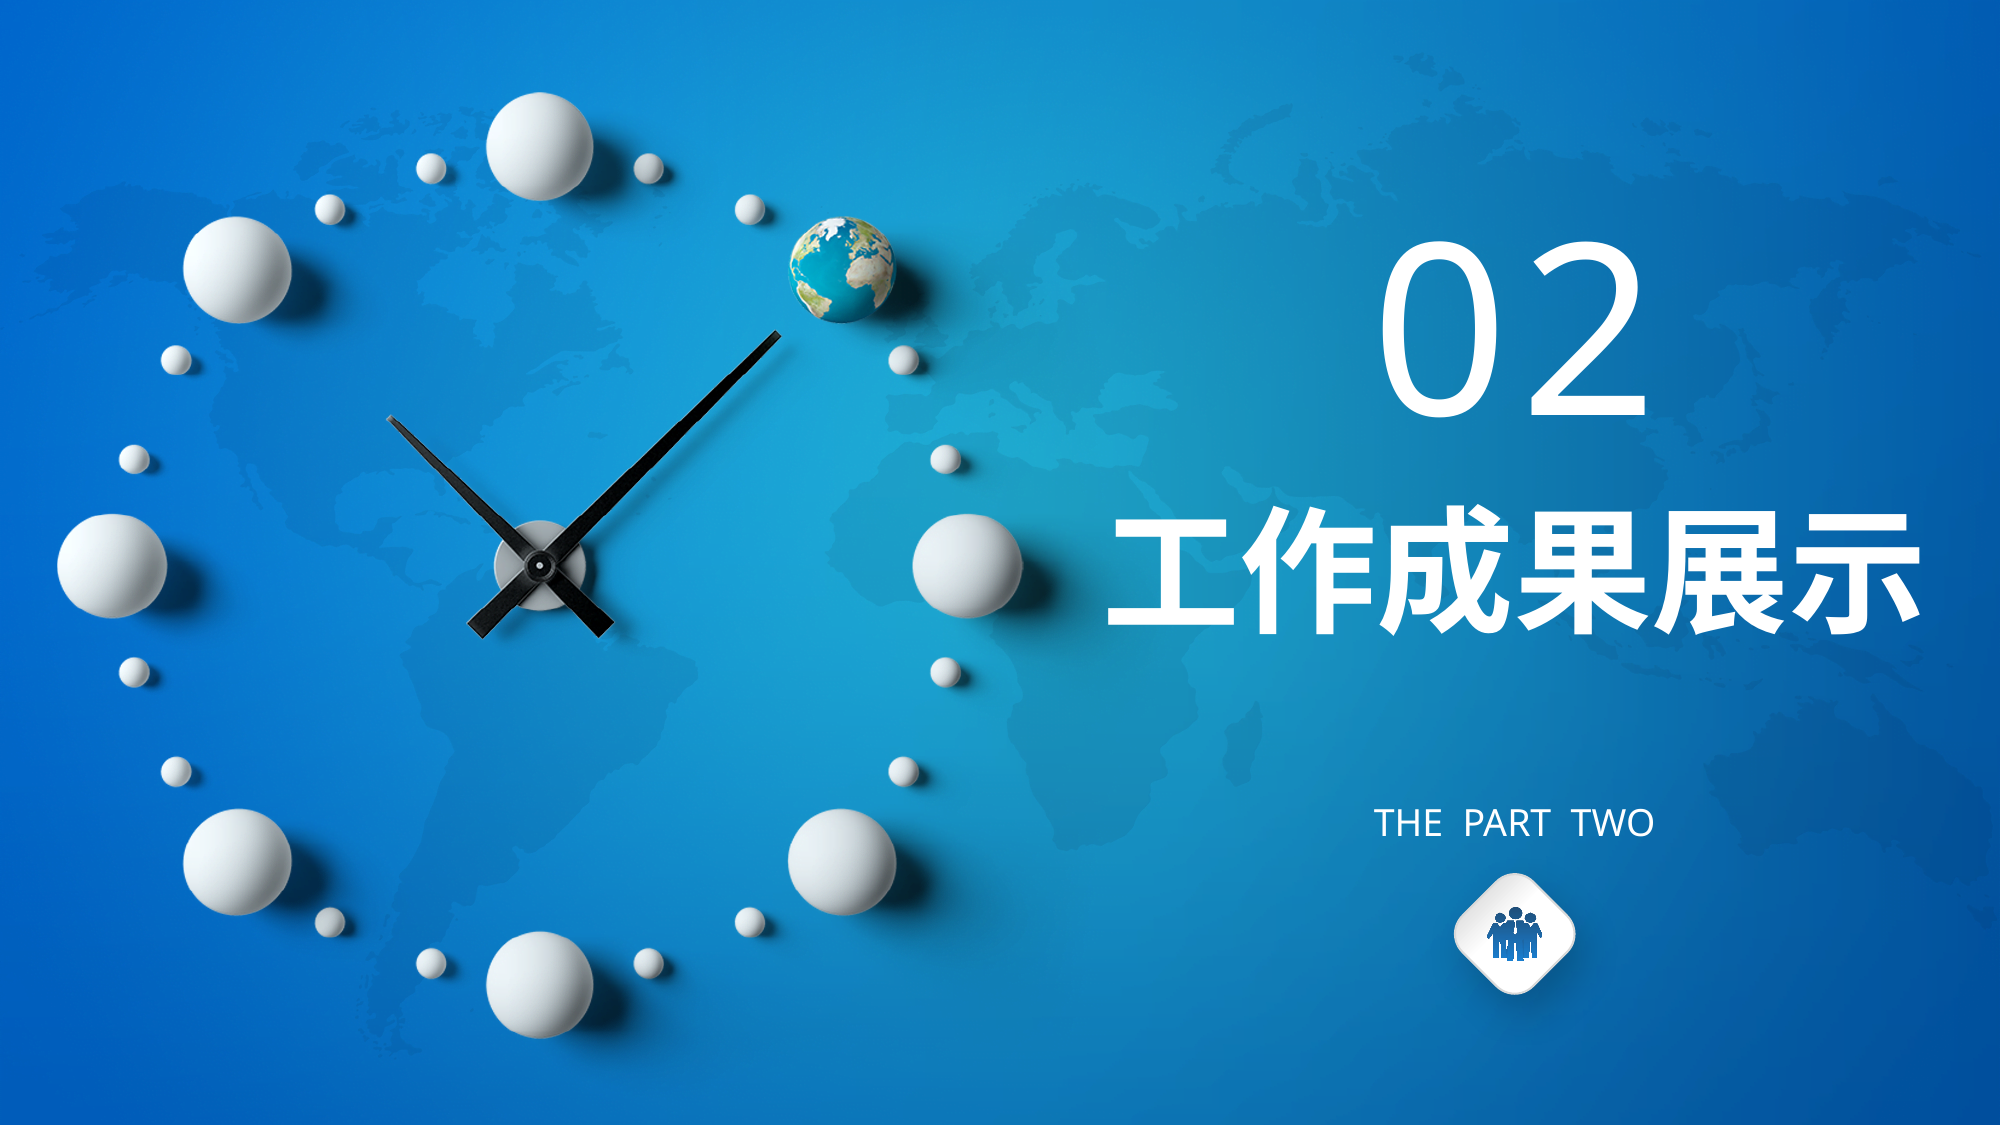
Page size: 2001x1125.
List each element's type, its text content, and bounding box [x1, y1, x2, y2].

picture [0, 0, 2000, 1125]
text_box 02 [1189, 168, 1841, 471]
text_box THE PART TWO [1310, 791, 1719, 852]
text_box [1464, 884, 1565, 984]
text_box 工作成果展示 [1087, 477, 1942, 658]
